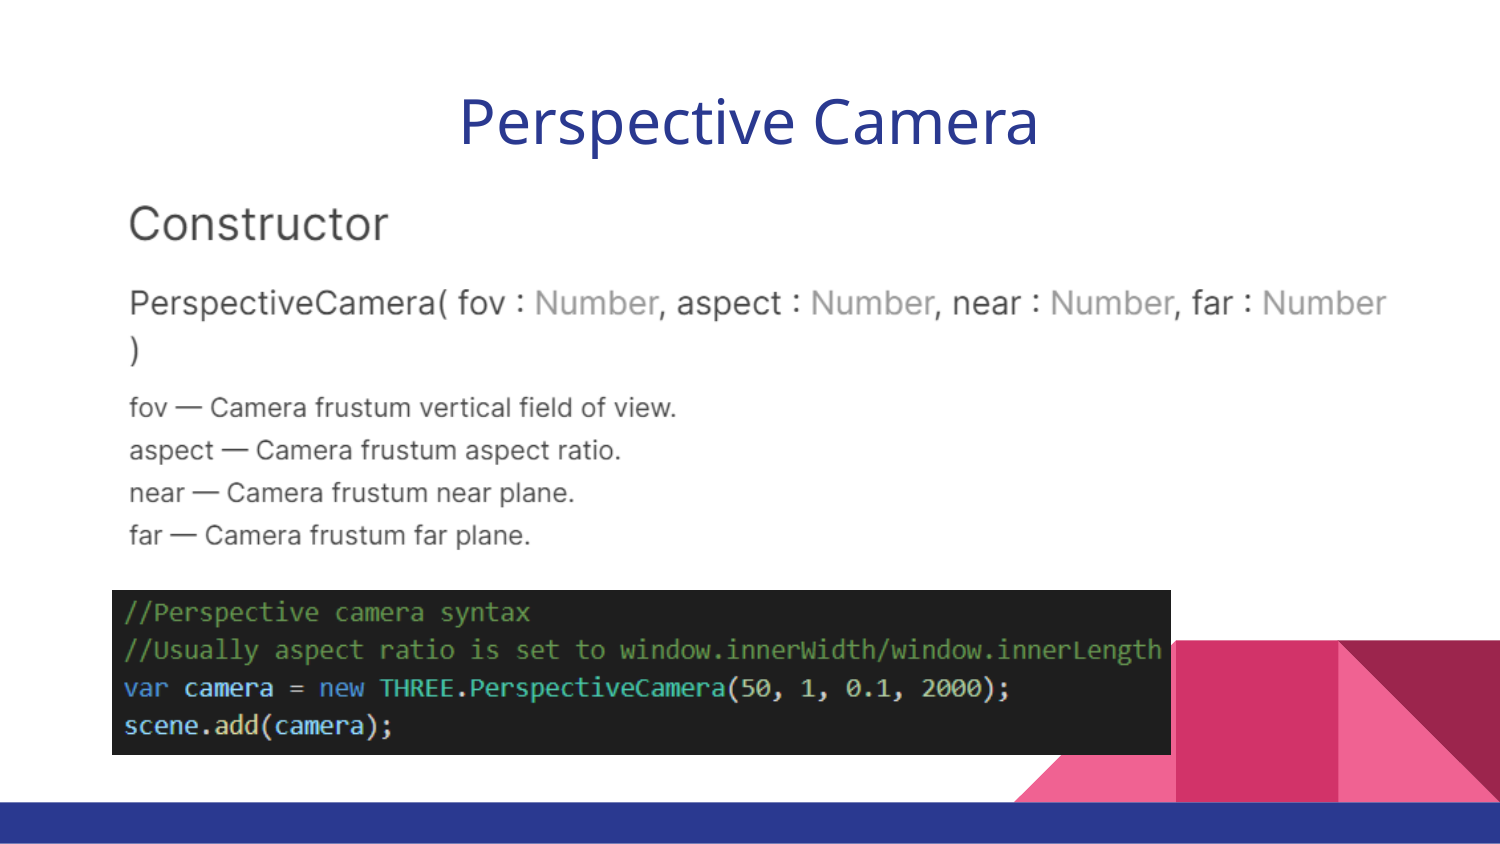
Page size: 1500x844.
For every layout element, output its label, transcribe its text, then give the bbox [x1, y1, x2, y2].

picture [112, 590, 1171, 756]
picture [112, 191, 1402, 567]
title Perspective Camera [51, 67, 1449, 167]
